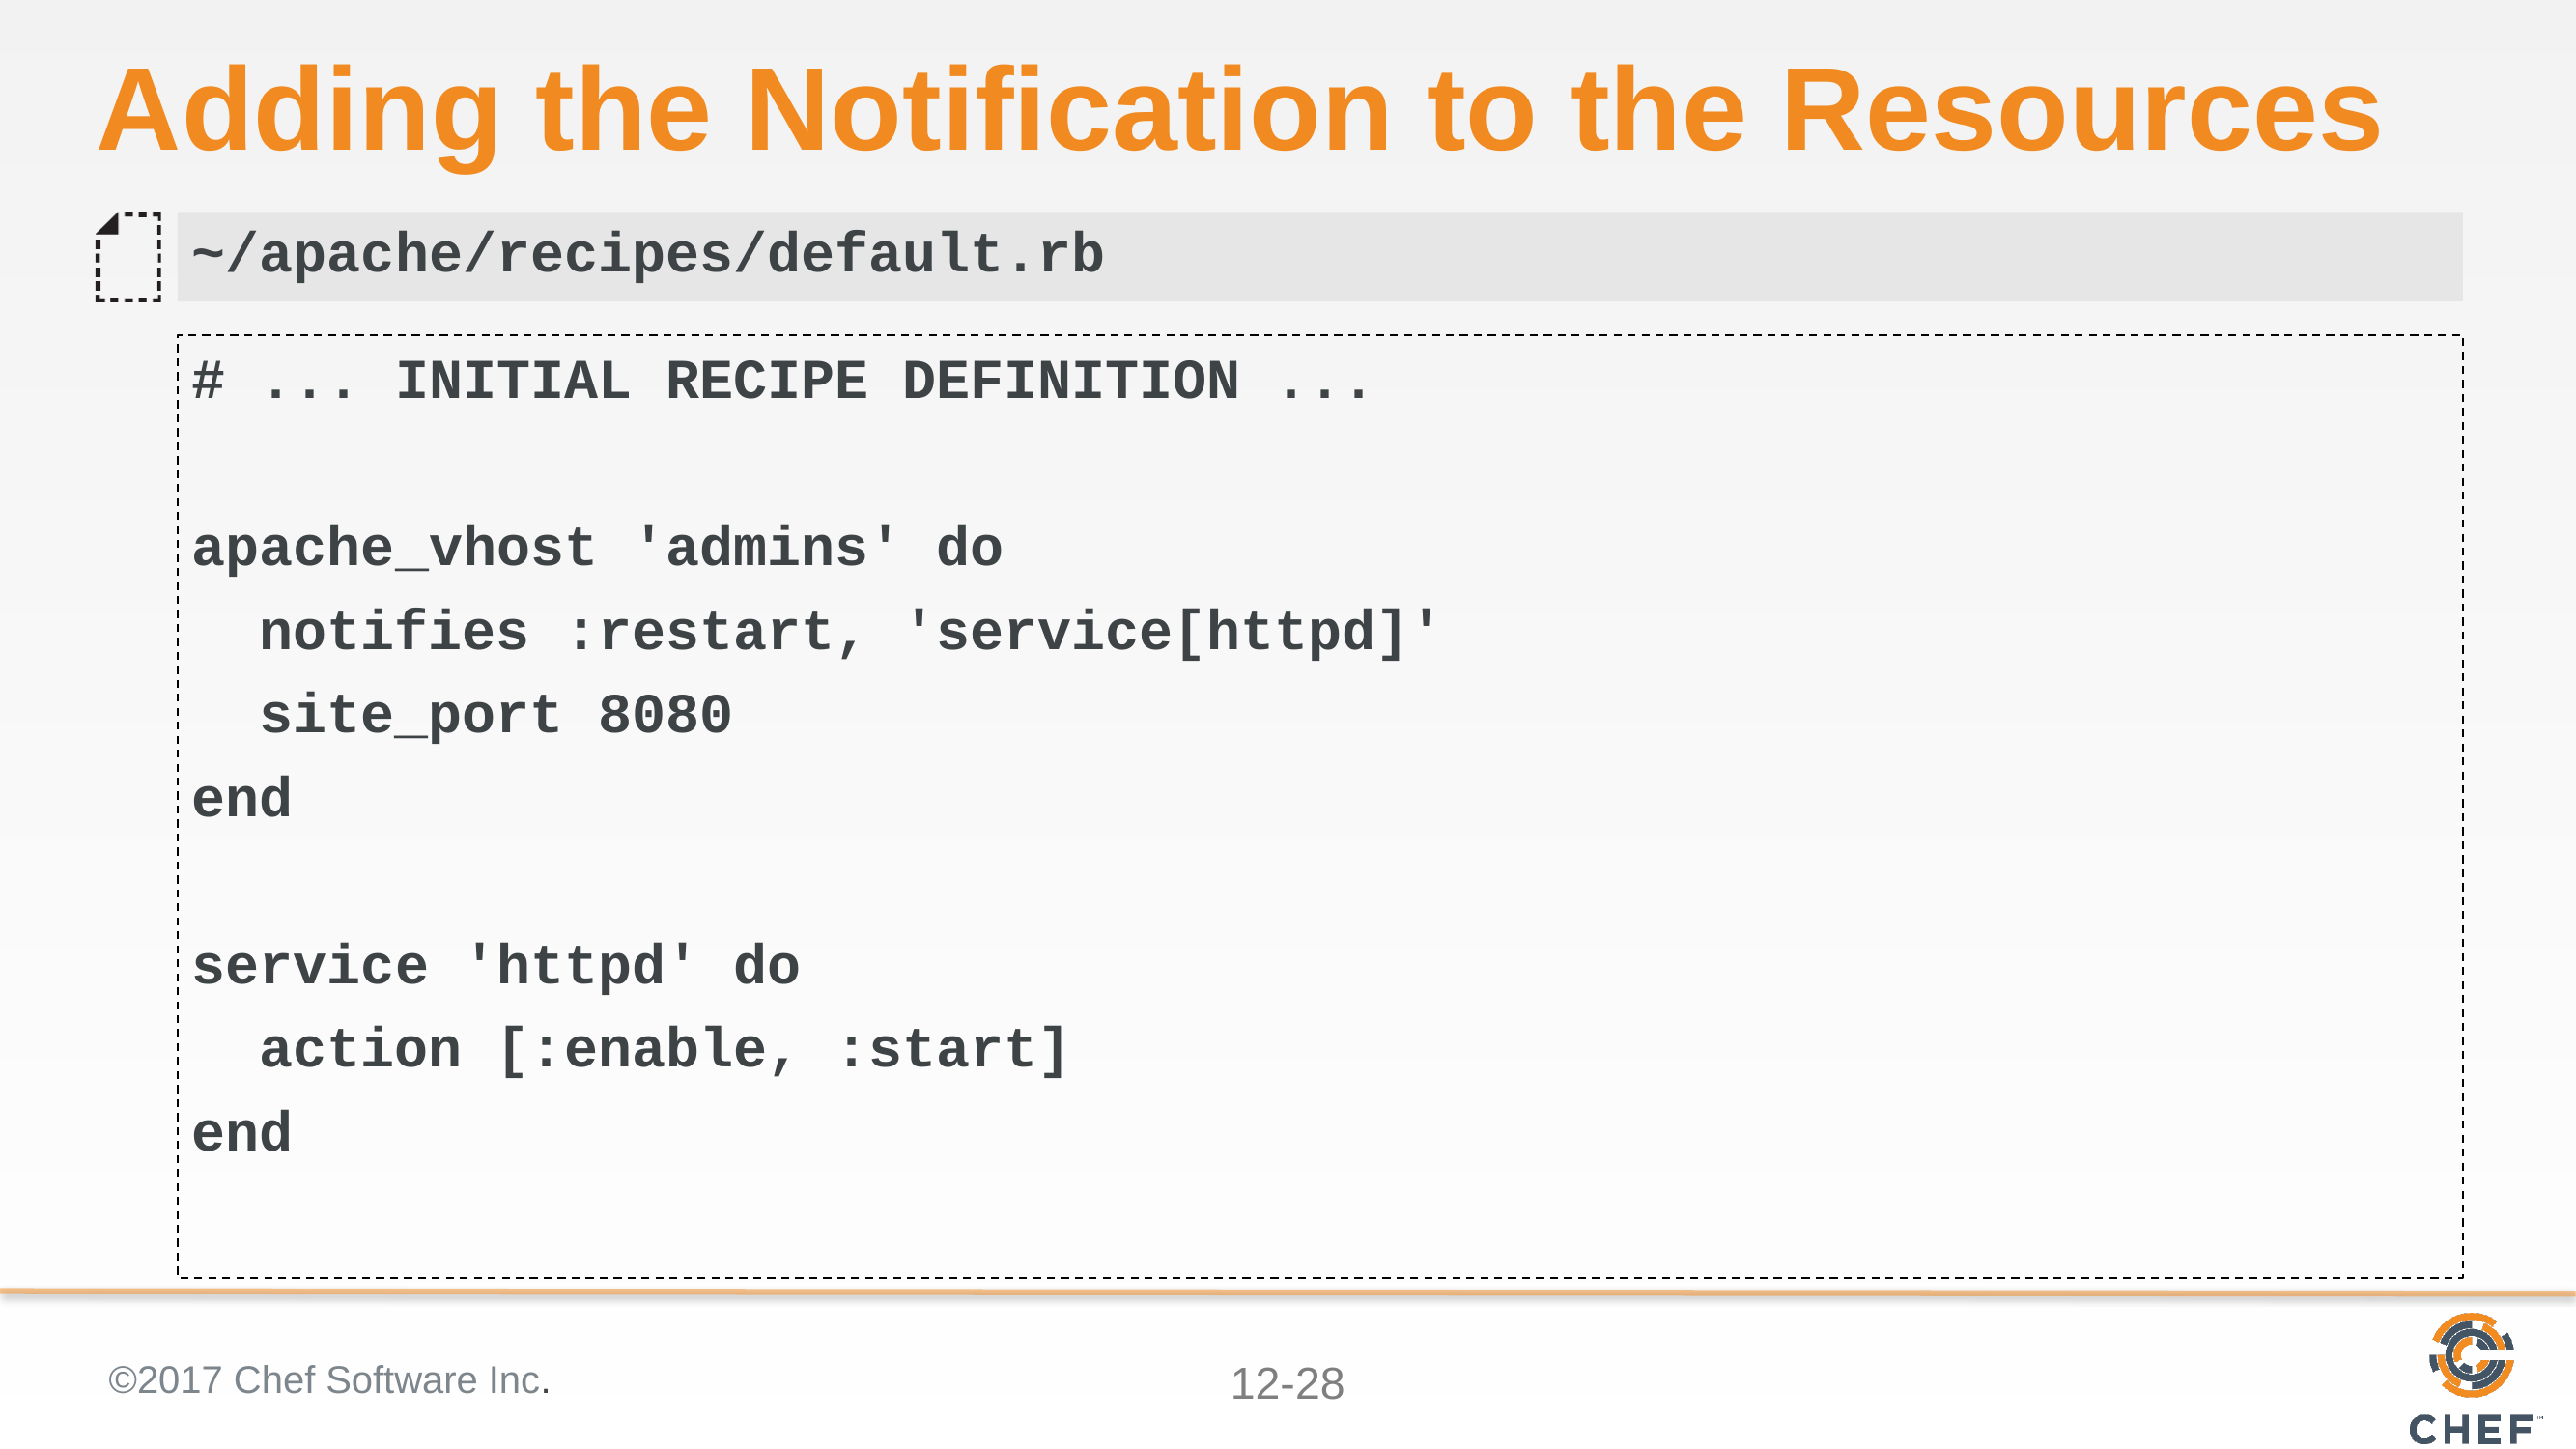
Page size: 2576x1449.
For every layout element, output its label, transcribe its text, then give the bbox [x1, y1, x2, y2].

list ~/apache/recipes/default.rb [177, 212, 2463, 302]
picture [2399, 1297, 2551, 1449]
title Adding the Notification to the Resources [96, 48, 2463, 180]
list # ... INITIAL RECIPE DEFINITION ... apache_vhost 'admins' do notifies :restart, 'service[httpd]' site_port 8080 end service 'httpd' do action [:enable, :start] end [177, 334, 2464, 1279]
